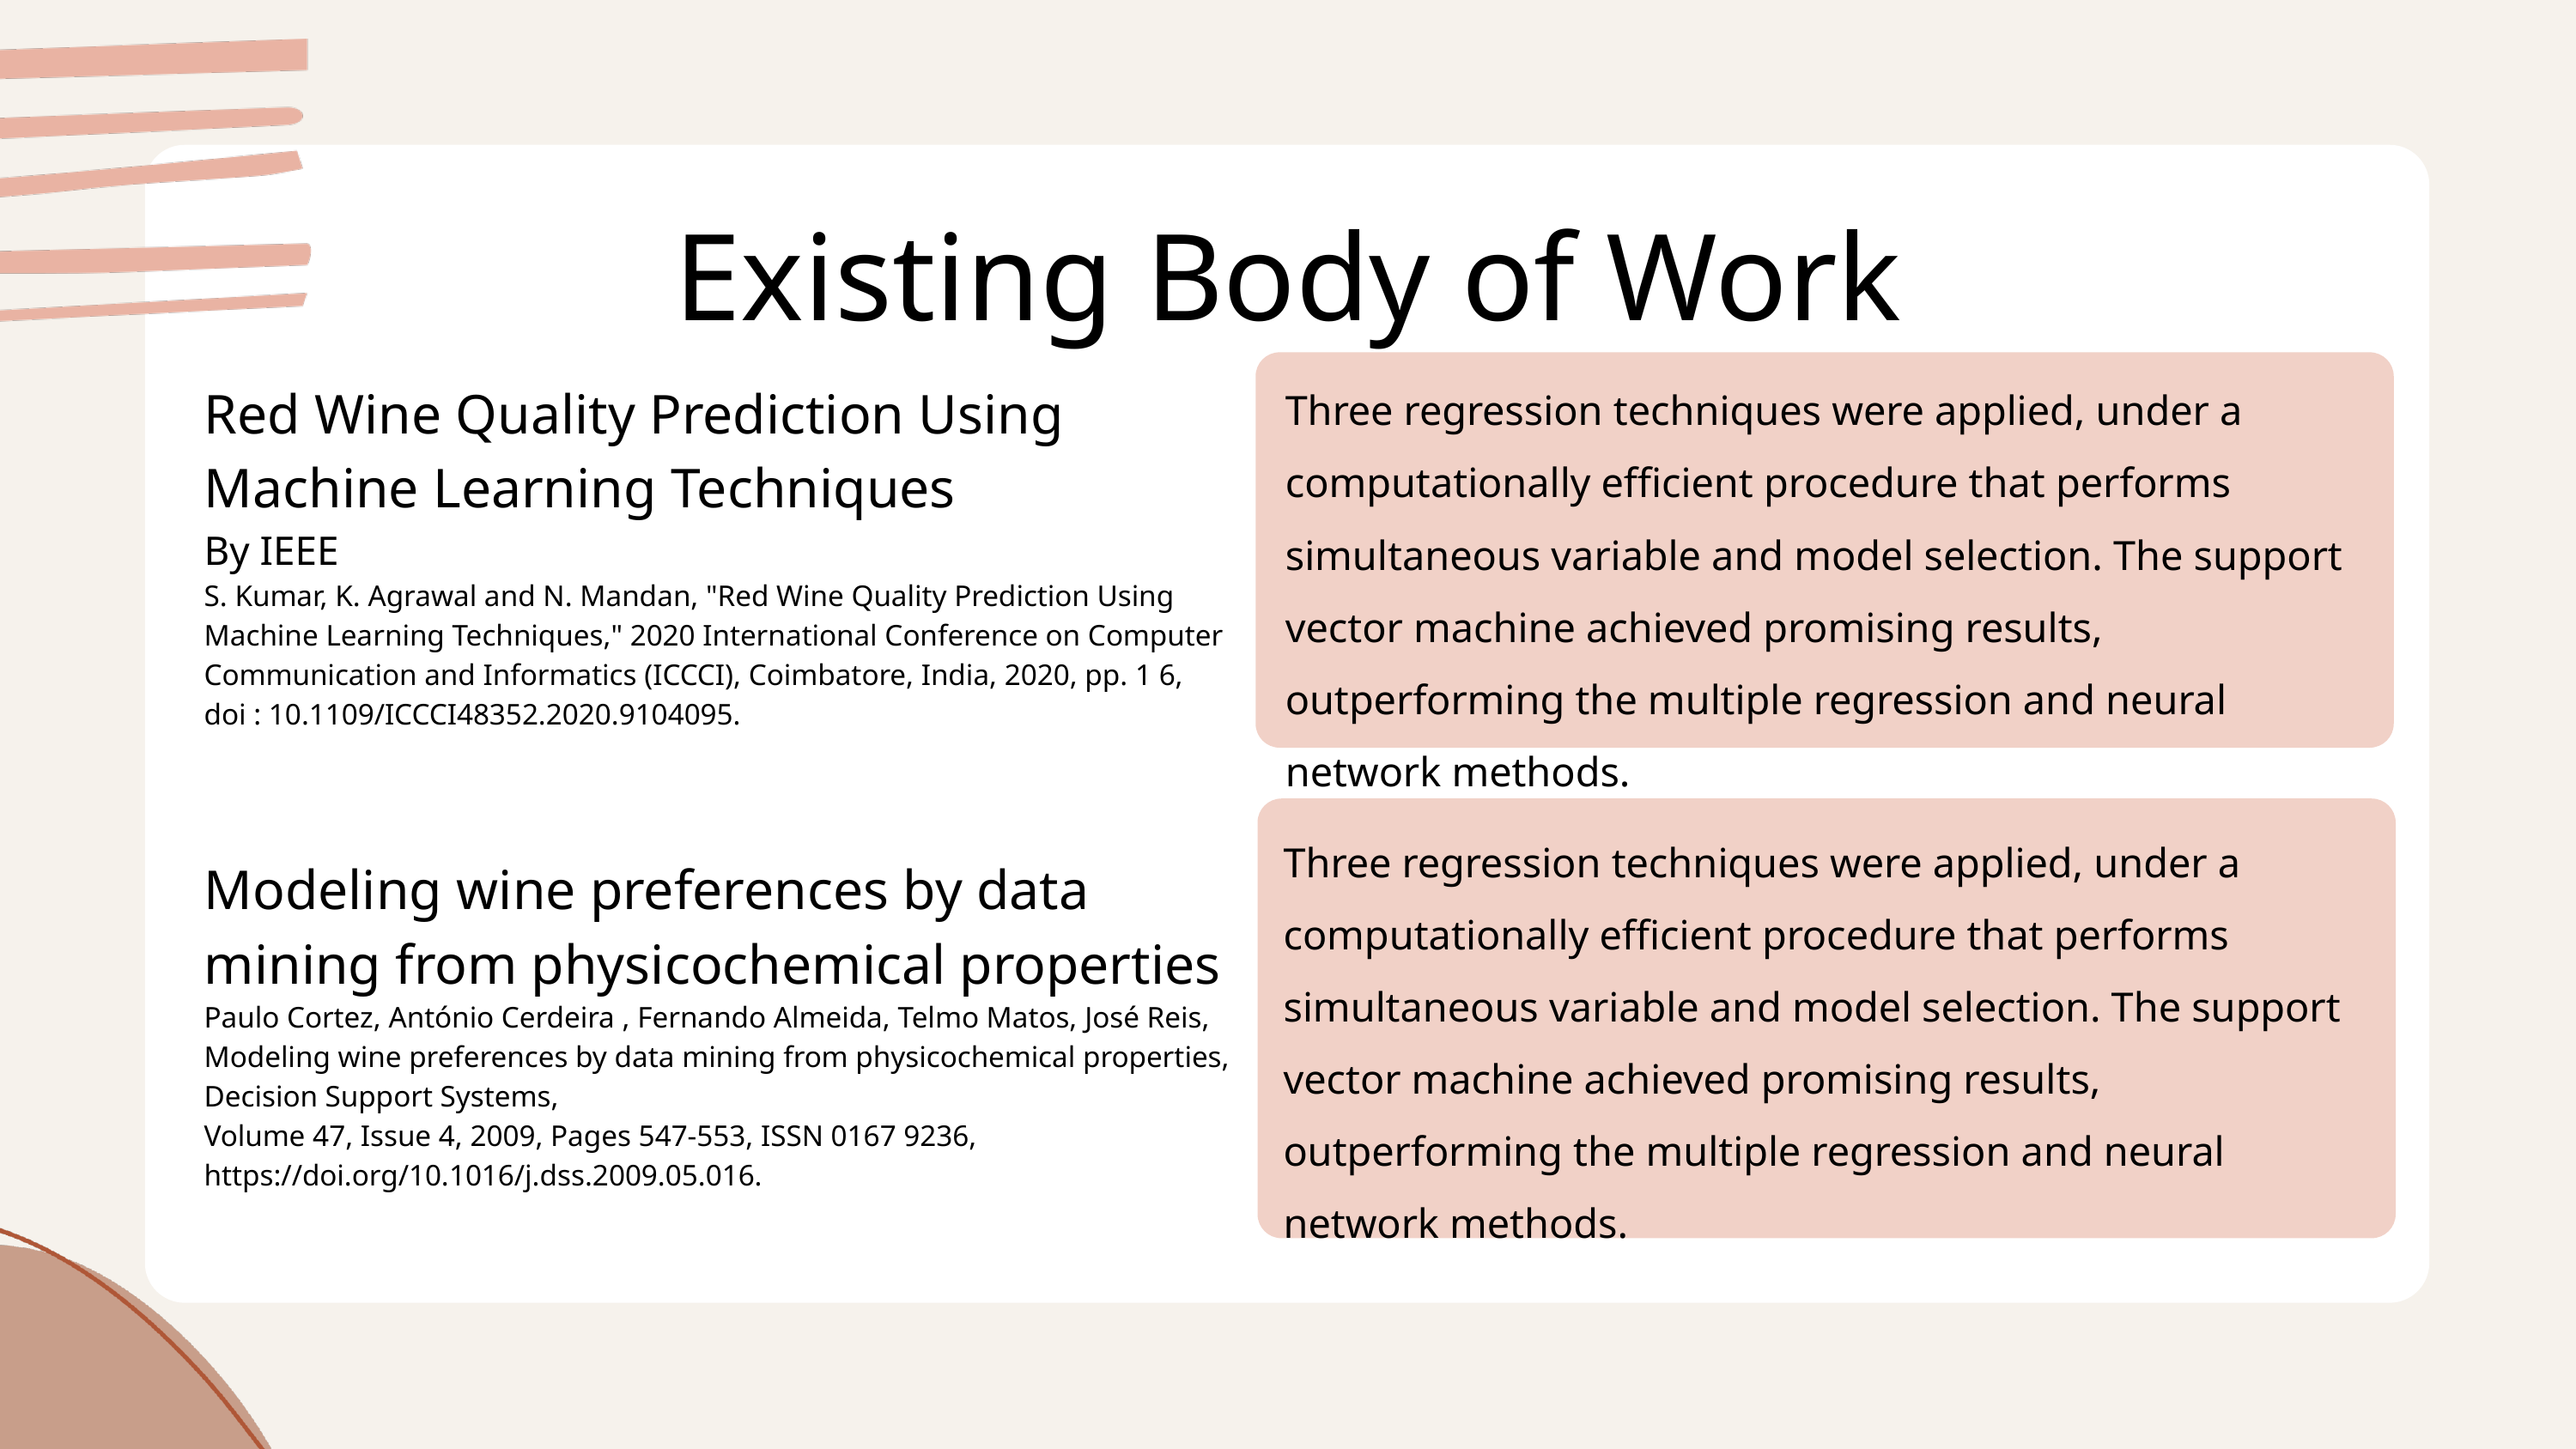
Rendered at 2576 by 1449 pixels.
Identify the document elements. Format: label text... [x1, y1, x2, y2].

text_box [1255, 352, 2394, 749]
picture [0, 1211, 495, 1449]
text_box Red Wine Quality Prediction Using Machine Learning Techniques By IEEE S. Kumar, K. Agrawal and N. Mandan, "Red Wine Quality Prediction Using Machine Learning Techniques," 2020 International Conference on Computer Communication and Informatics (ICCCI), Coimbatore, India, 2020, pp. 1 6, doi : 10.1109/ICCCI48352.2020.9104095. [204, 370, 1237, 731]
text_box Three regression techniques were applied, under a computationally efficient procedure that performs simultaneous variable and model selection. The support vector machine achieved promising results, outperforming the multiple regression and neural network methods. [1285, 361, 2368, 795]
text_box Modeling wine preferences by data mining from physicochemical properties Paulo Cortez, António Cerdeira , Fernando Almeida, Telmo Matos, José Reis, Modeling wine preferences by data mining from physicochemical properties, Decision Support Systems, Volume 47, Issue 4, 2009, Pages 547-553, ISSN 0167 9236, https://doi.org/10.1016/j.dss.2009.05.016. [204, 846, 1237, 1191]
picture [0, 38, 313, 332]
text_box [144, 144, 2430, 1303]
text_box Existing Body of Work [544, 171, 2032, 344]
text_box [1257, 798, 2397, 1239]
text_box Three regression techniques were applied, under a computationally efficient procedure that performs simultaneous variable and model selection. The support vector machine achieved promising results, outperforming the multiple regression and neural network methods. [1283, 813, 2366, 1319]
